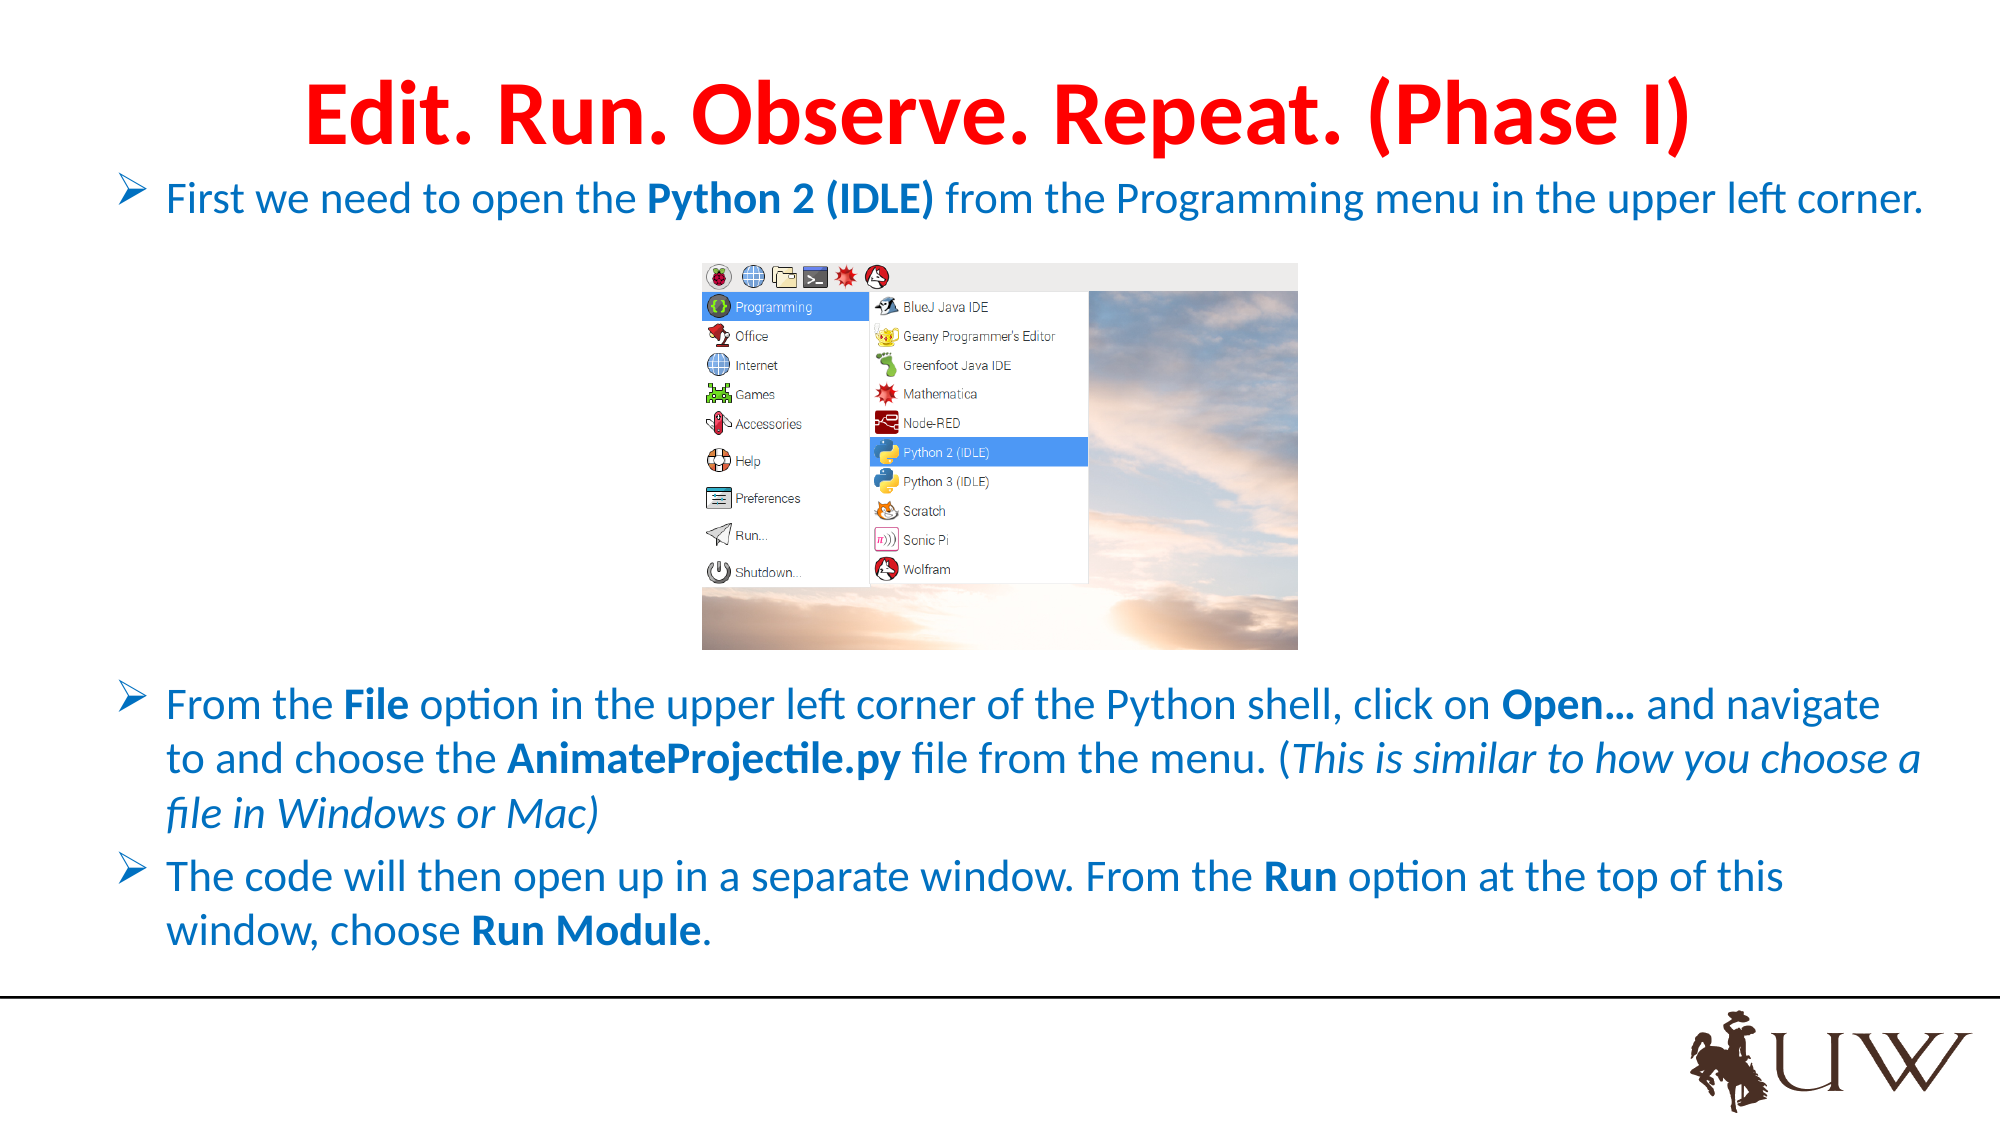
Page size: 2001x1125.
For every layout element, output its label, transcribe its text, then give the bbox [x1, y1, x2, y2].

picture [701, 263, 1299, 650]
list First we need to open the Python 2 (IDLE) from the Programming menu in the upper left corner. From the File option in the upper left corner of the Python shell, click on Open… and navigate to and choose the AnimateProjectile.py file from the menu. (This is similar to how you choose a file in Windows or Mac) The code will then open up in a separate window. From the Run option at the top of this window, choose Run Module. [99, 160, 1943, 988]
picture [0, 996, 2000, 1125]
title Edit. Run. Observe. Repeat. (Phase I) [99, 45, 1900, 160]
